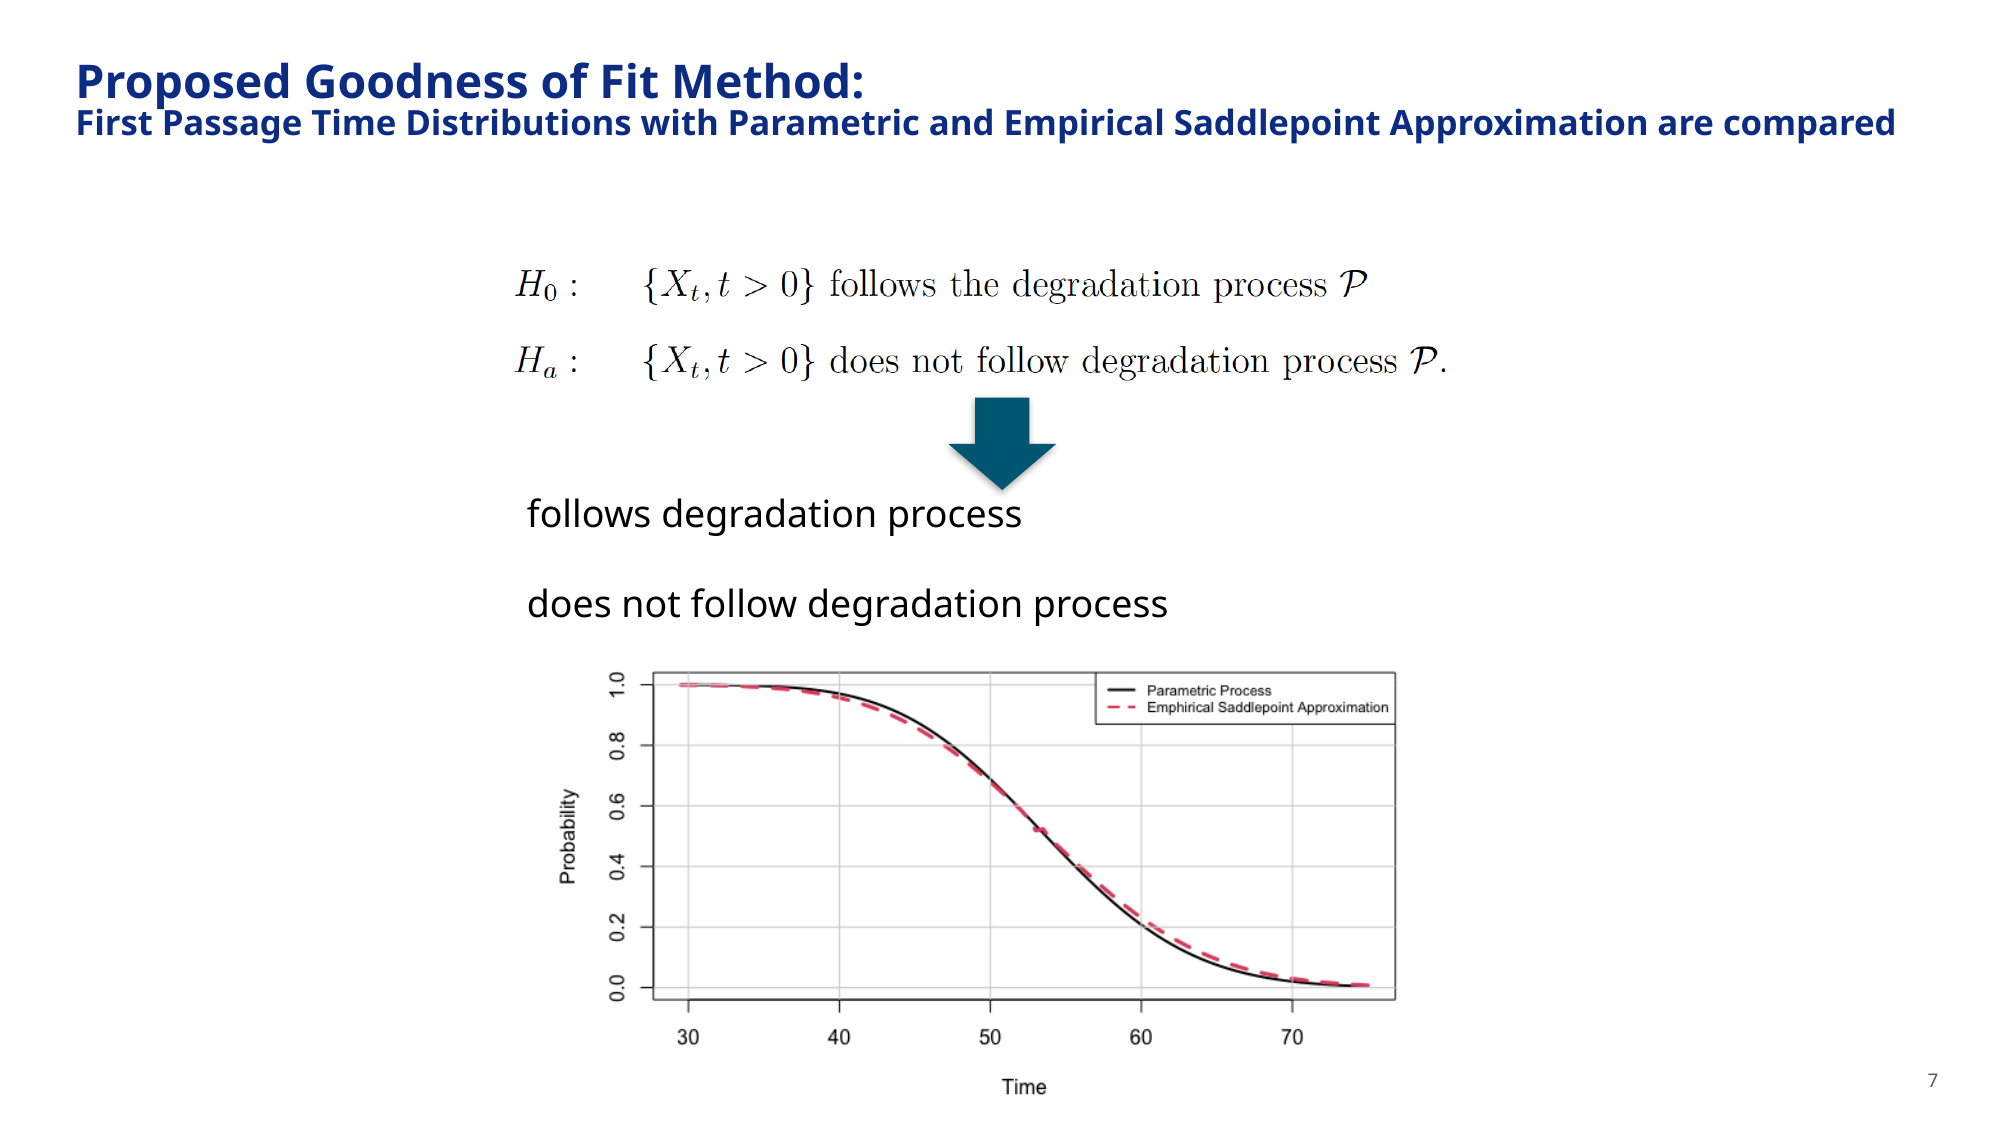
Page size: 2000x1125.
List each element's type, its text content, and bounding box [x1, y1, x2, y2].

text_box [947, 396, 1058, 491]
picture [552, 654, 1447, 1125]
slide_number 7 [1912, 1061, 1989, 1103]
picture [507, 254, 1497, 382]
title Proposed Goodness of Fit Method: First Passage Time Distributions with Parametric and Empirical Saddlepoint Approximation are compared [60, 52, 1945, 170]
